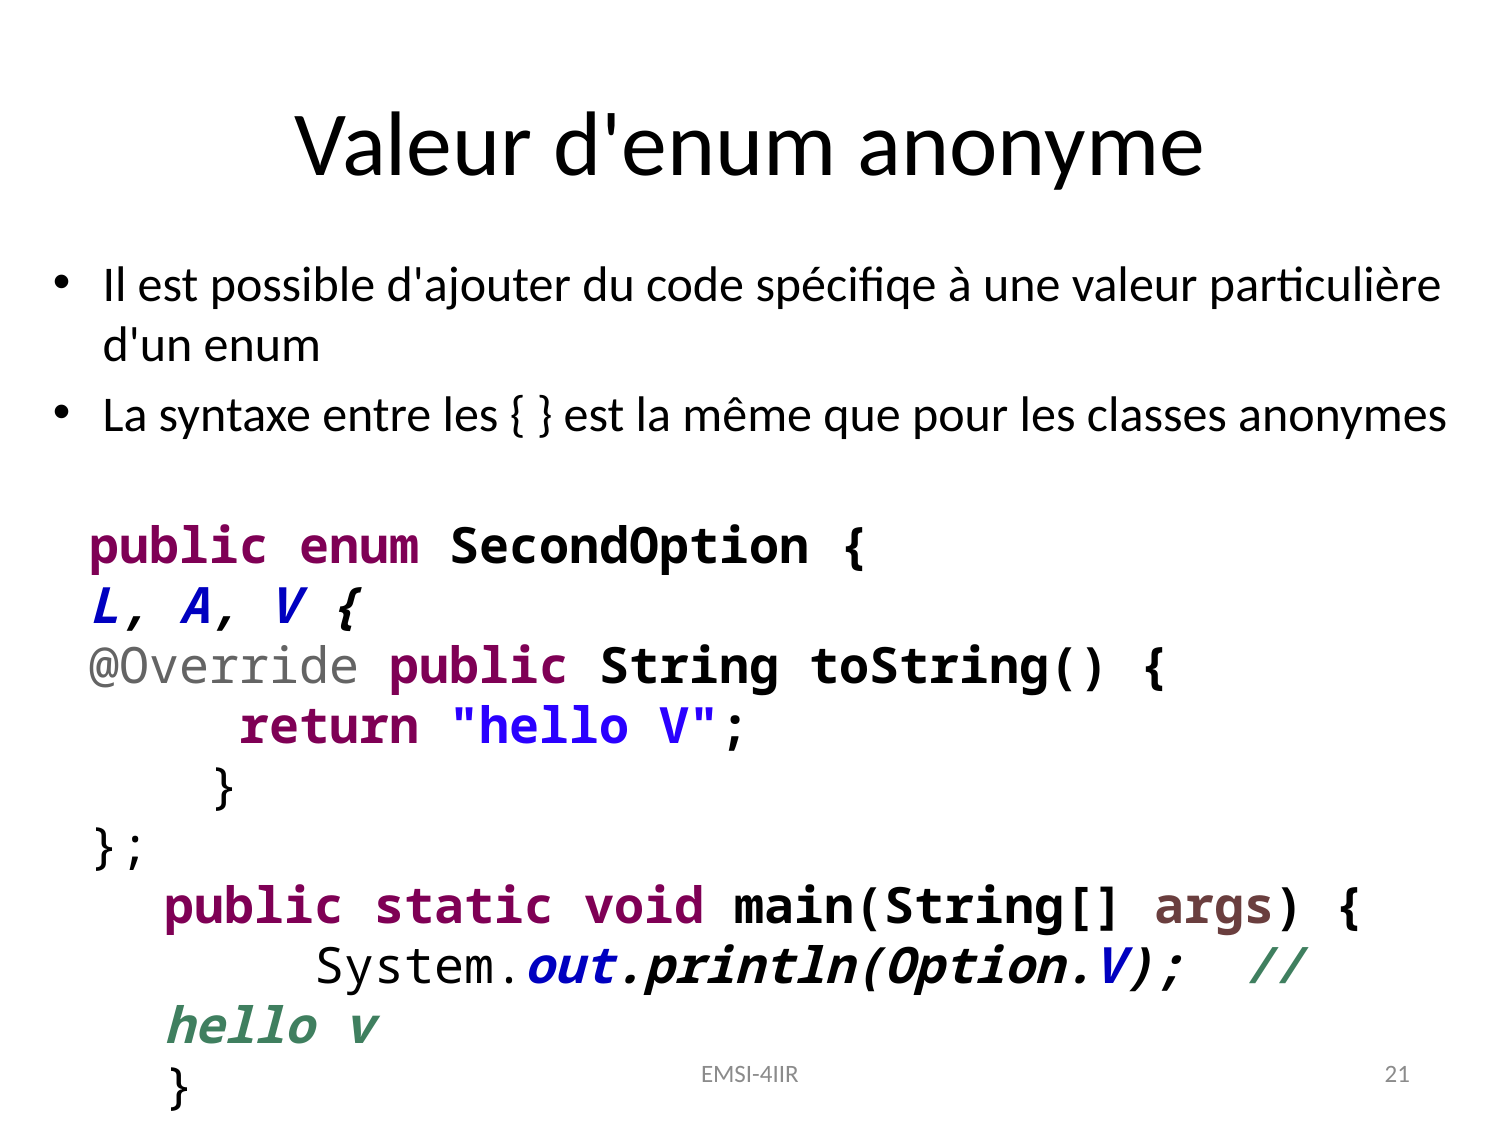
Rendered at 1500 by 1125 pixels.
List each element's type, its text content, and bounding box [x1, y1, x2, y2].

text_box public enum SecondOption { L, A, V { @Override public String toString() { return "hello V"; } }; public static void main(String[] args) { System.out.println(Option.V); // hello v } } [75, 506, 1475, 1125]
list Il est possible d'ajouter du code spécifiqe à une valeur particulière d'un enum La syntaxe entre les { } est la même que pour les classes anonymes [37, 243, 1475, 507]
title Valeur d'enum anonyme [110, 45, 1392, 234]
